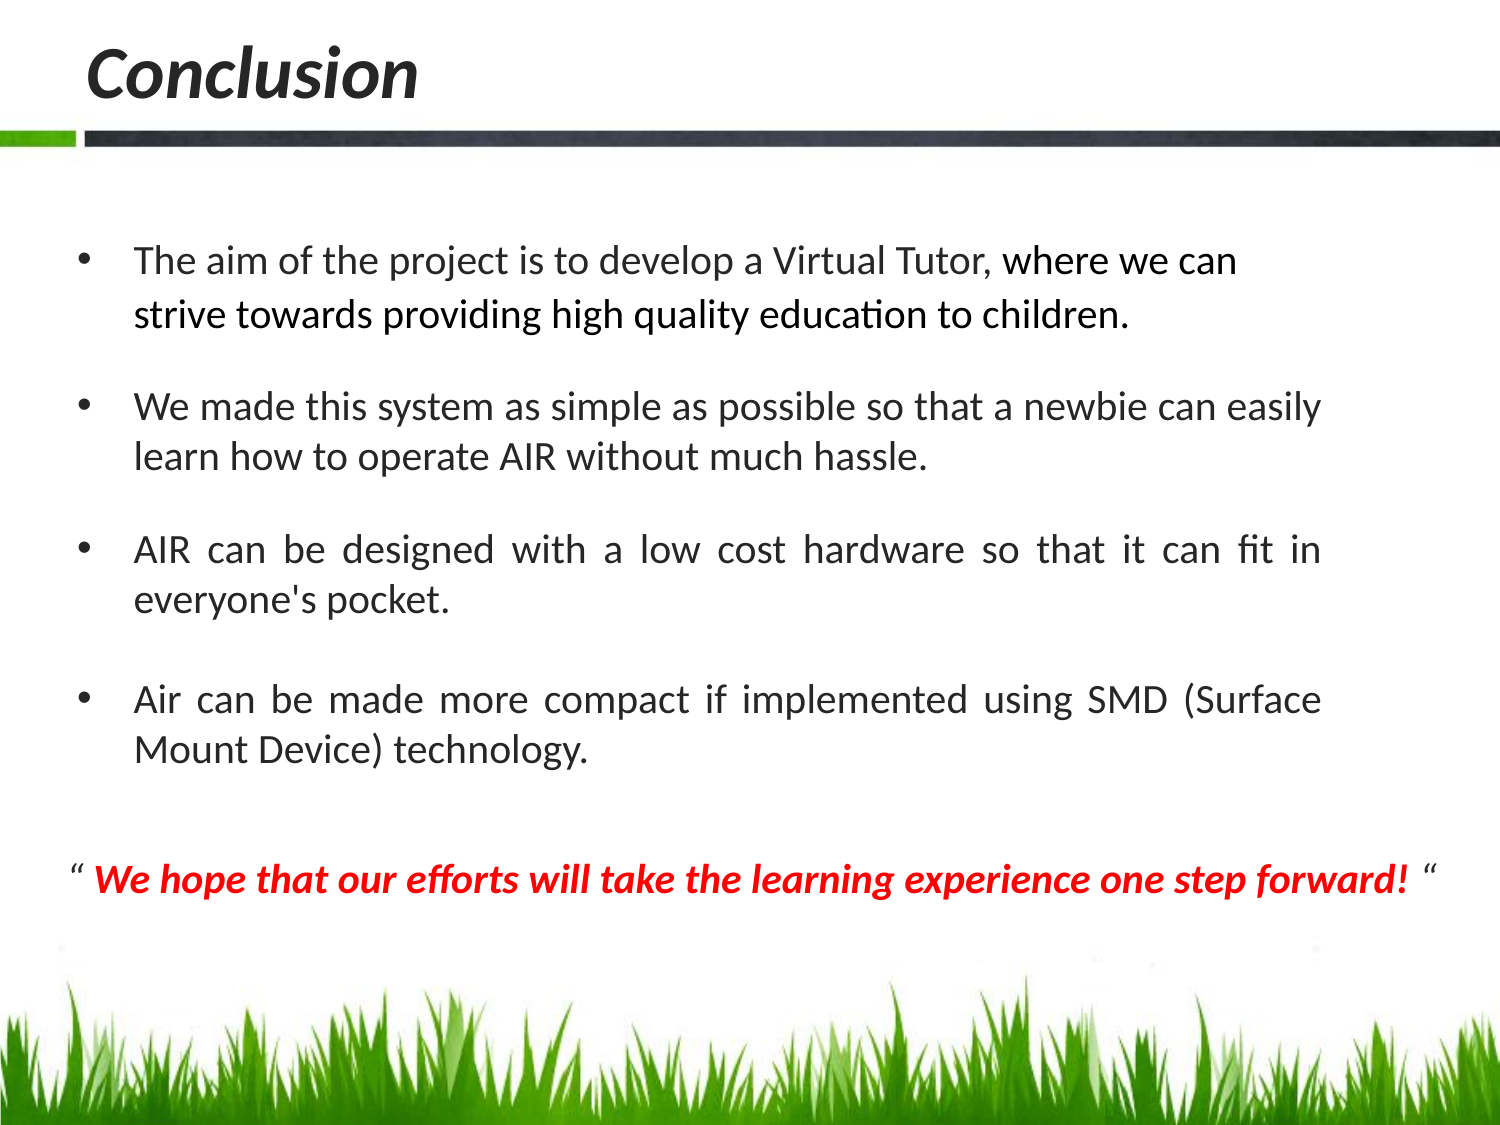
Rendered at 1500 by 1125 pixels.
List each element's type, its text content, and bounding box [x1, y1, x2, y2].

picture [0, 0, 1500, 1125]
title Conclusion [71, 12, 1450, 125]
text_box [27, 221, 1476, 985]
